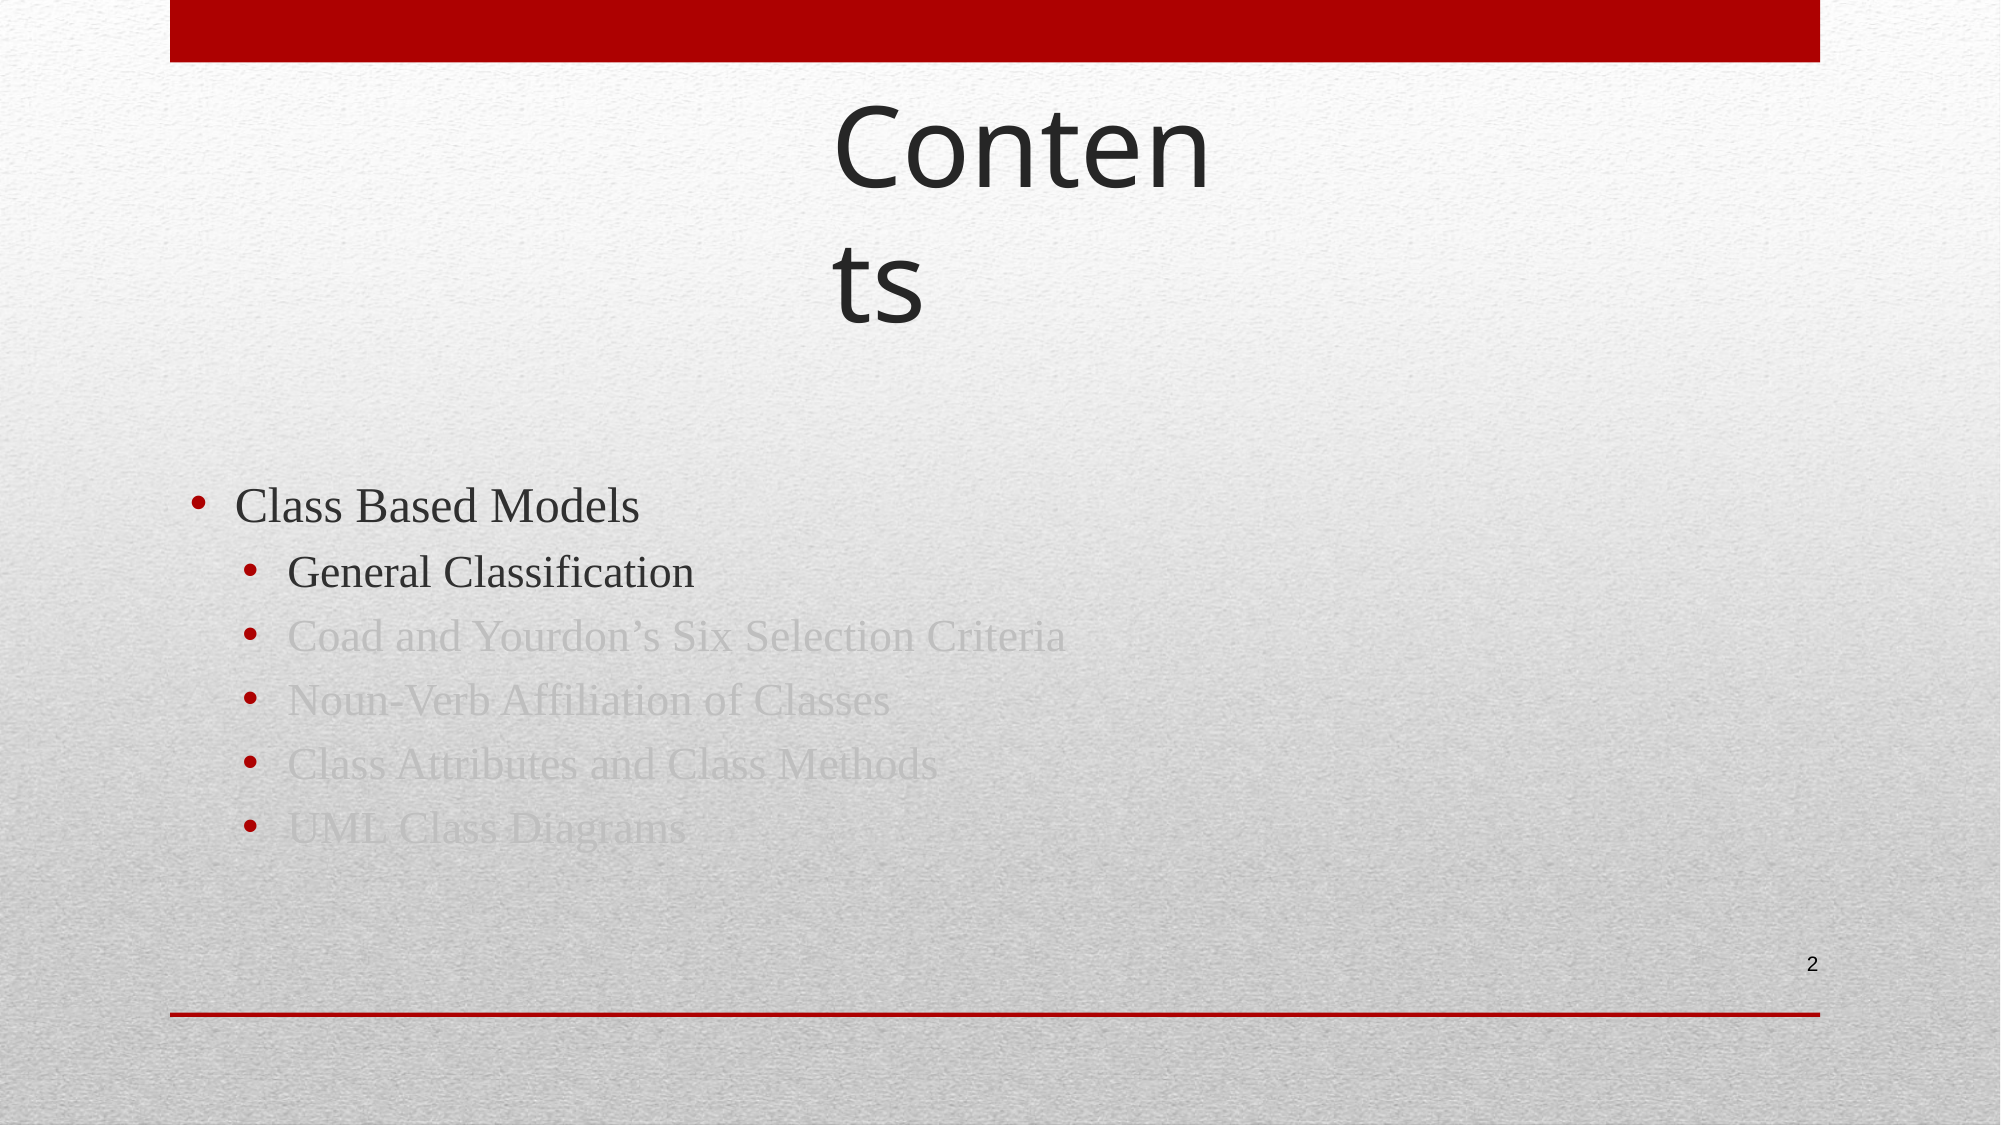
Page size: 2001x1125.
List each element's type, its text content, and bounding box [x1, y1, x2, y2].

list Class Based Models General Classification Coad and Yourdon’s Six Selection Criteria Noun-Verb Affiliation of Classes Class Attributes and Class Methods UML Class Diagrams [174, 344, 1825, 982]
picture [0, 0, 2001, 1125]
slide_number 2 [1666, 933, 1834, 993]
title Contents [821, 71, 1264, 344]
